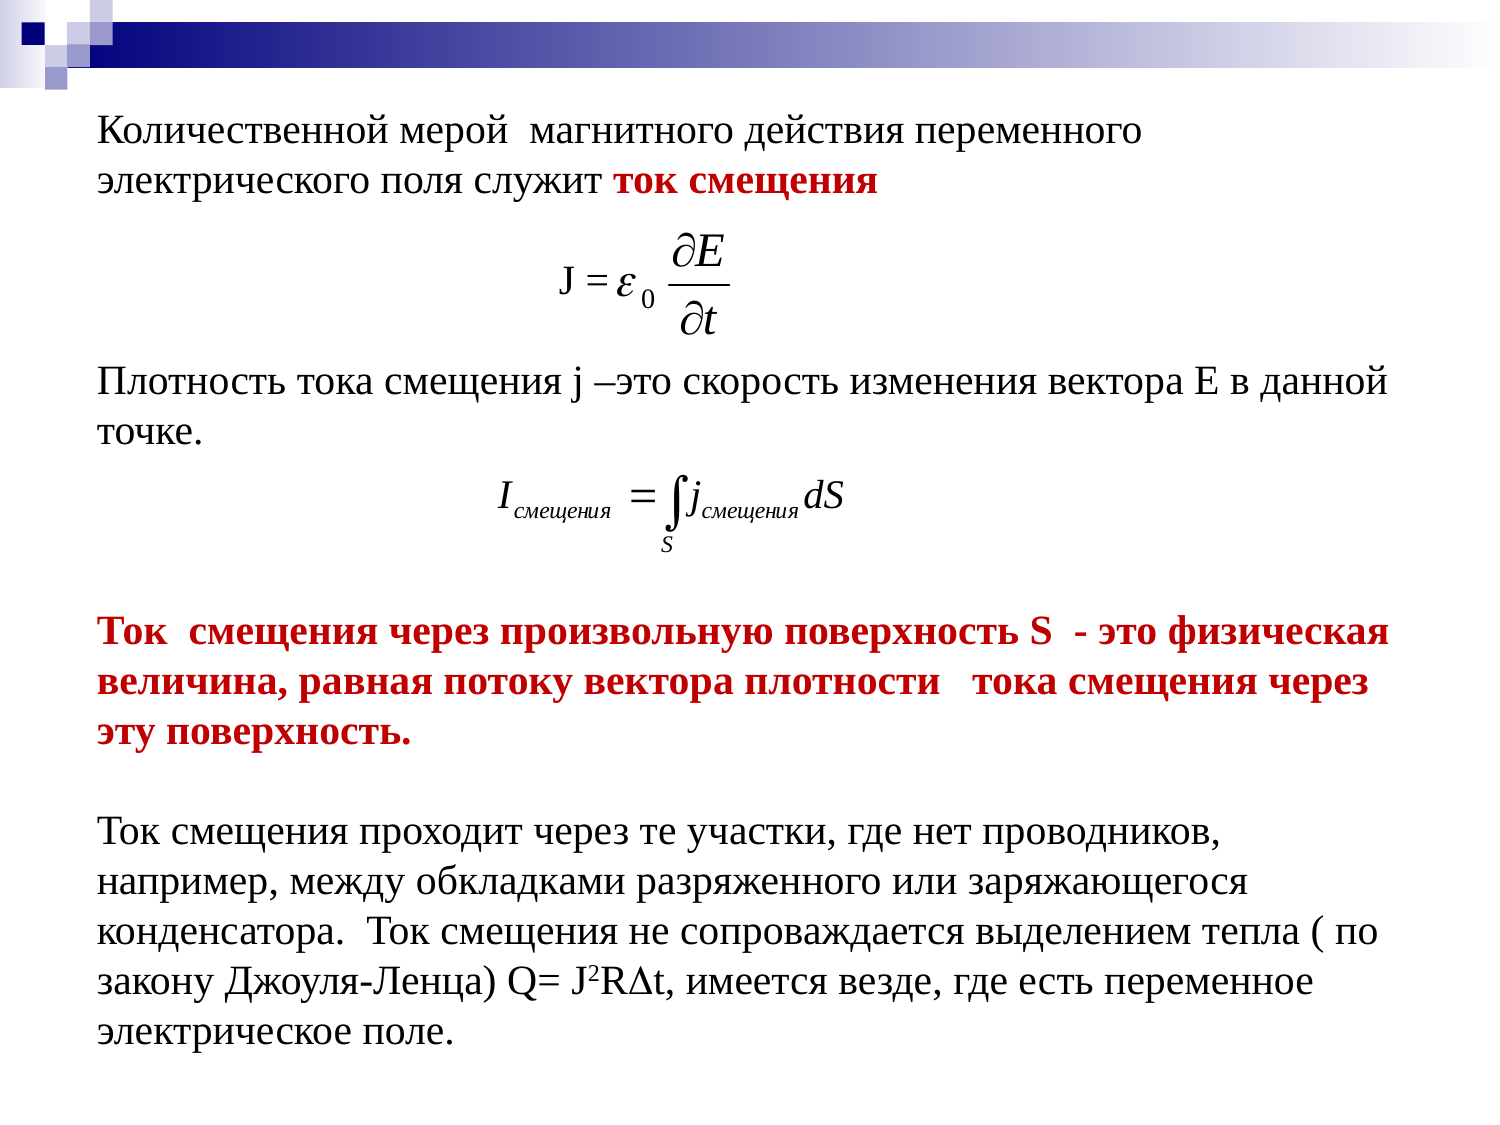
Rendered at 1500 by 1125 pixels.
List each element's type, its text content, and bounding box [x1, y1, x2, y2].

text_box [608, 212, 739, 345]
title Количественной мерой магнитного действия переменного электрического поля служит ток смещения J = Плотность тока смещения j –это скорость изменения вектора Е в данной точке. Ток смещения через произвольную поверхность S - это физическая величина, равная потоку вектора плотности тока смещения через эту поверхность. Ток смещения проходит через те участки, где нет проводников, например, между обкладками разряженного или заряжающегося конденсатора. Ток смещения не сопроваждается выделением тепла ( по закону Джоуля-Ленца) Q= J2Rt, имеется везде, где есть переменное электрическое поле. [81, 77, 1419, 1048]
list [490, 460, 857, 563]
